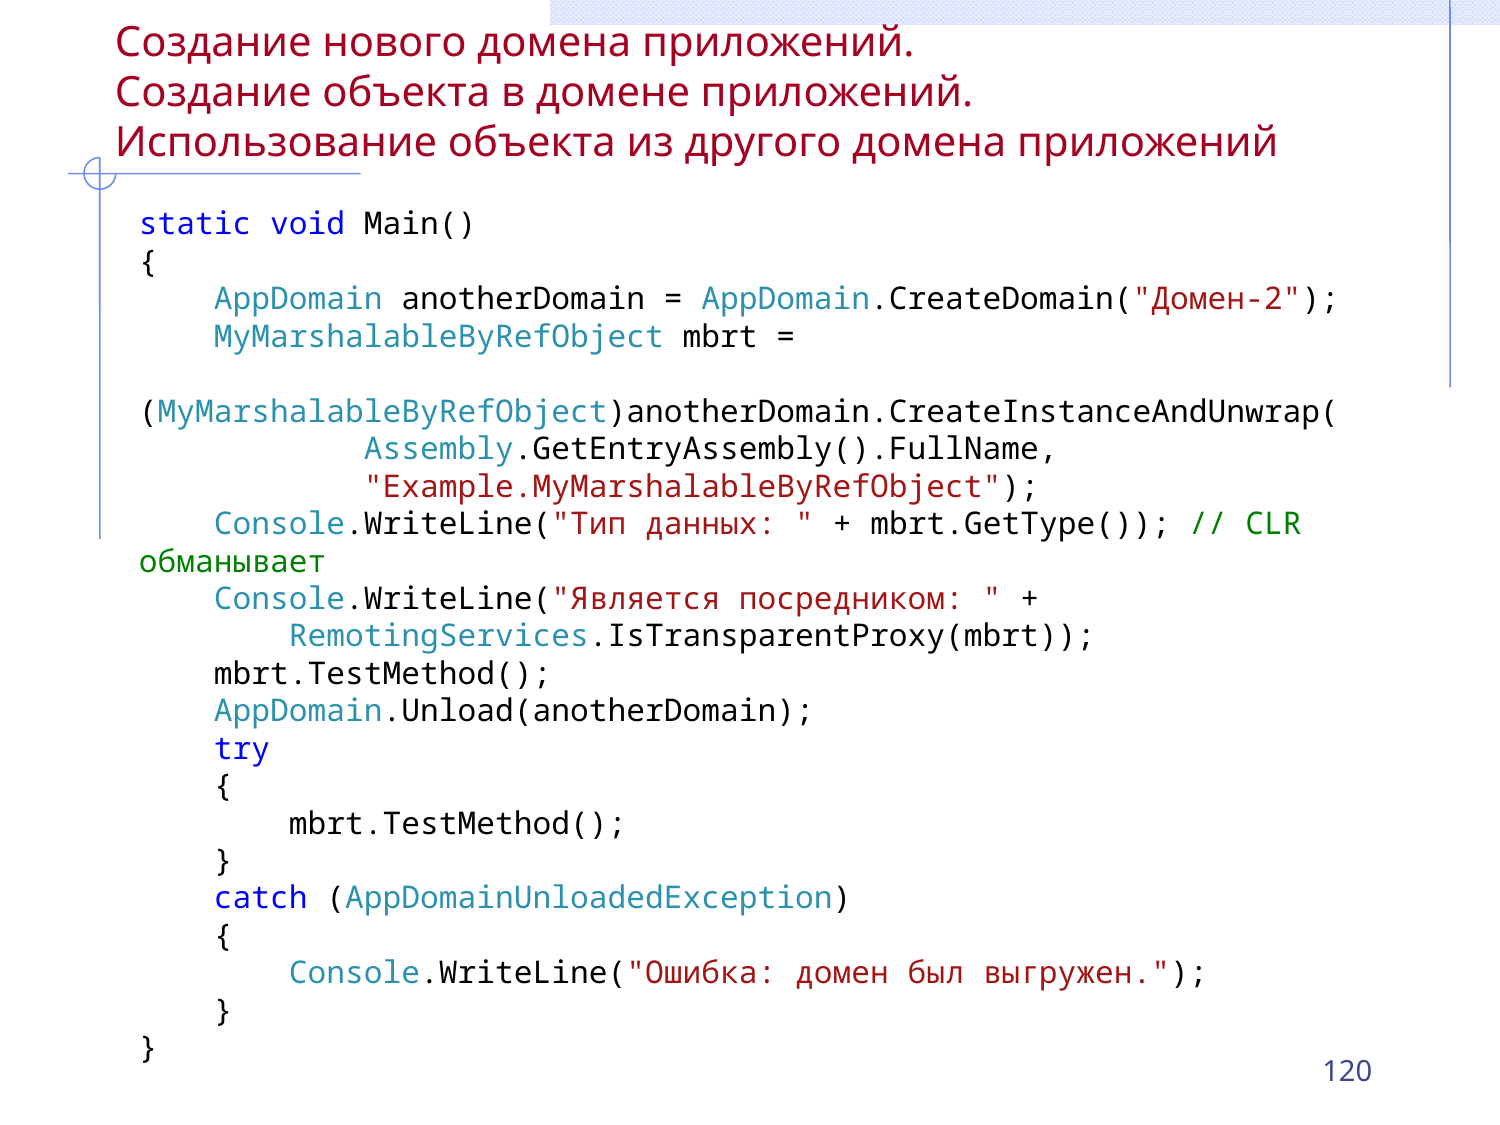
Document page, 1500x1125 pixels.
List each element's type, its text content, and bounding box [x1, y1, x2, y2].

title Создание нового домена приложений. Создание объекта в домене приложений. Использование объекта из другого домена приложений [99, 24, 1375, 173]
slide_number 120 [1074, 1025, 1388, 1100]
picture [549, 0, 1449, 25]
list static void Main() { AppDomain anotherDomain = AppDomain.CreateDomain("Домен-2"); MyMarshalableByRefObject mbrt = (MyMarshalableByRefObject)anotherDomain.CreateInstanceAndUnwrap( Assembly.GetEntryAssembly().FullName, "Example.MyMarshalableByRefObject"); Console.WriteLine("Тип данных: " + mbrt.GetType()); // CLR обманывает Console.WriteLine("Является посредником: " + RemotingServices.IsTransparentProxy(mbrt)); mbrt.TestMethod(); AppDomain.Unload(anotherDomain); try { mbrt.TestMethod(); } catch (AppDomainUnloadedException) { Console.WriteLine("Ошибка: домен был выгружен."); } } [123, 196, 1500, 1118]
picture [1451, 0, 1500, 25]
